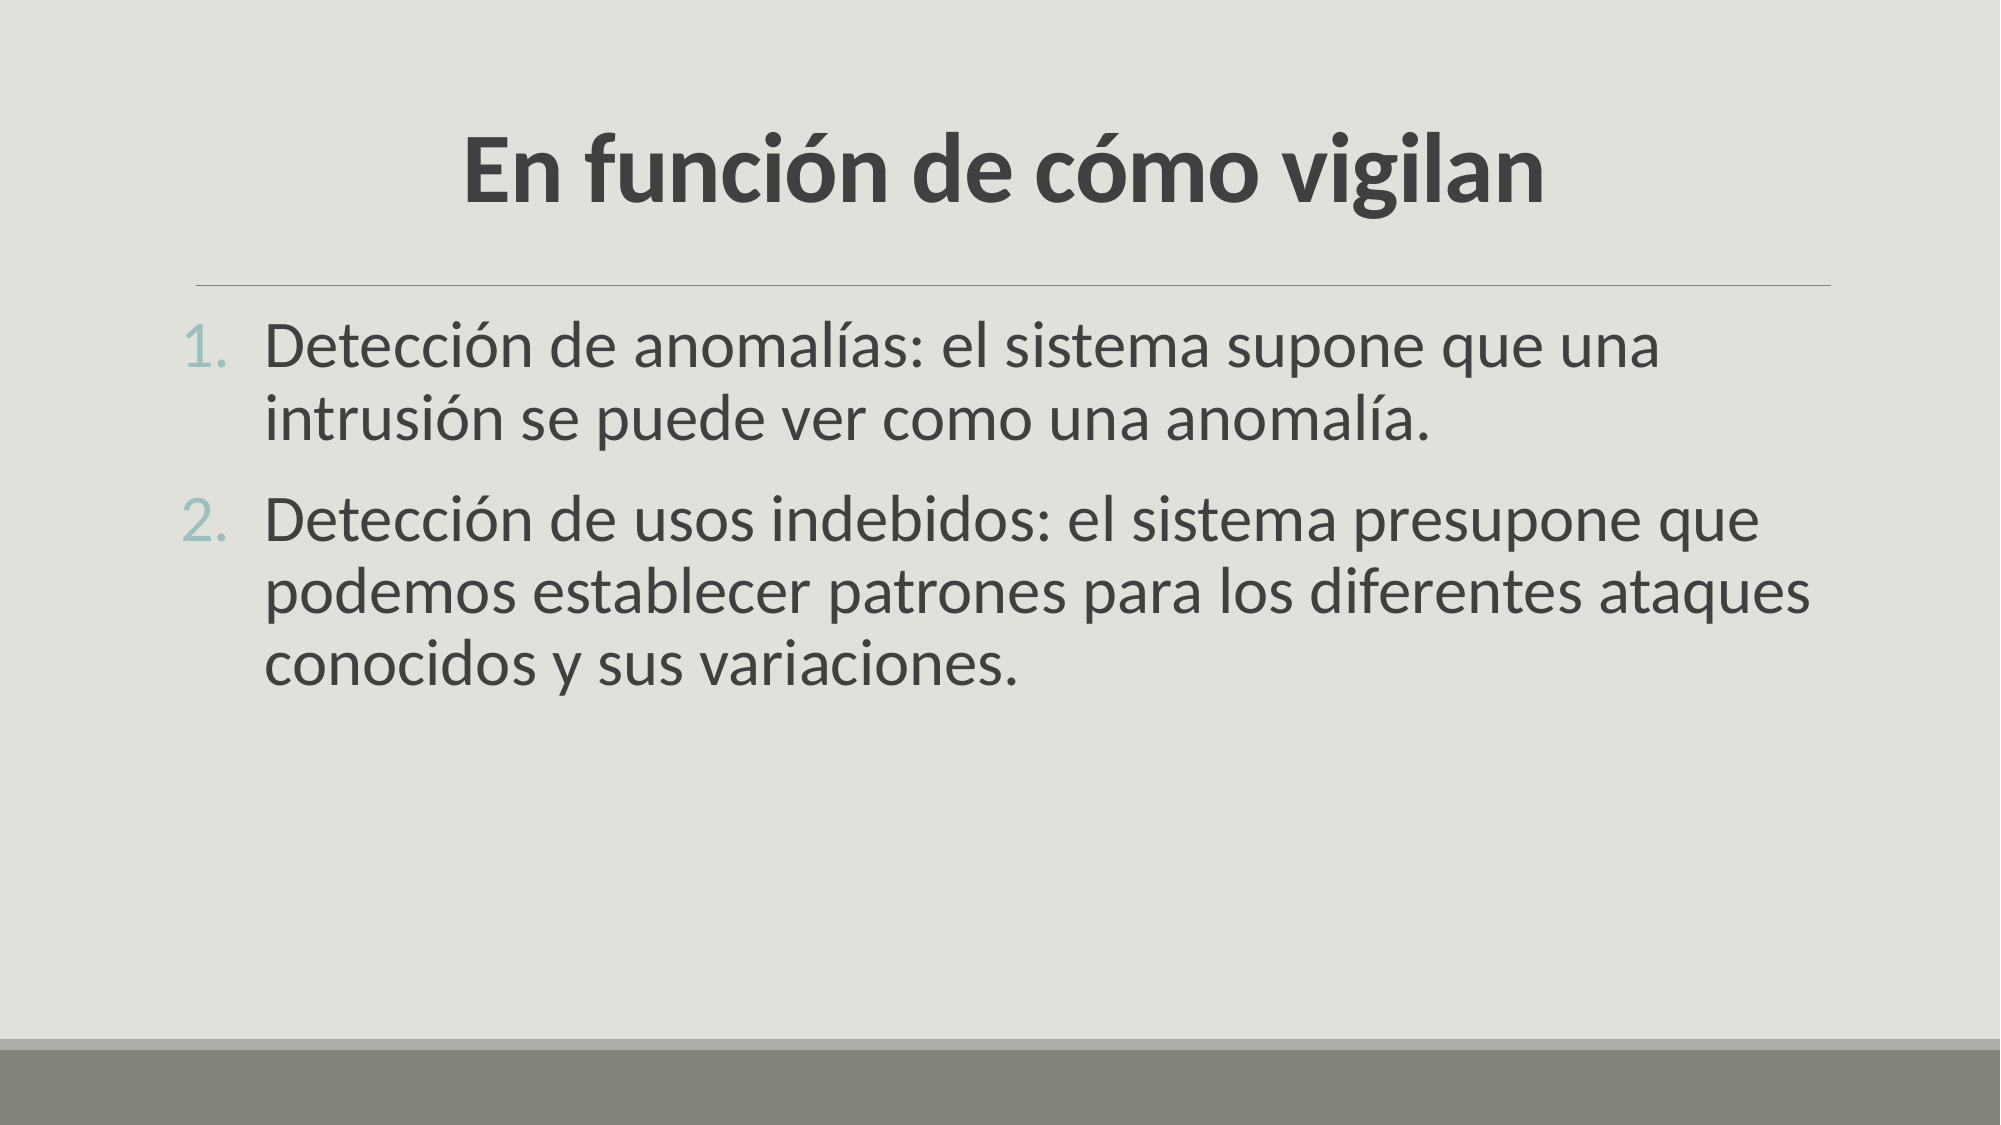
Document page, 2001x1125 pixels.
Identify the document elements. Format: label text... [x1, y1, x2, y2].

title En función de cómo vigilan [180, 47, 1830, 231]
list Detección de anomalías: el sistema supone que una intrusión se puede ver como una anomalía. Detección de usos indebidos: el sistema presupone que podemos establecer patrones para los diferentes ataques conocidos y sus variaciones. [180, 302, 1830, 963]
